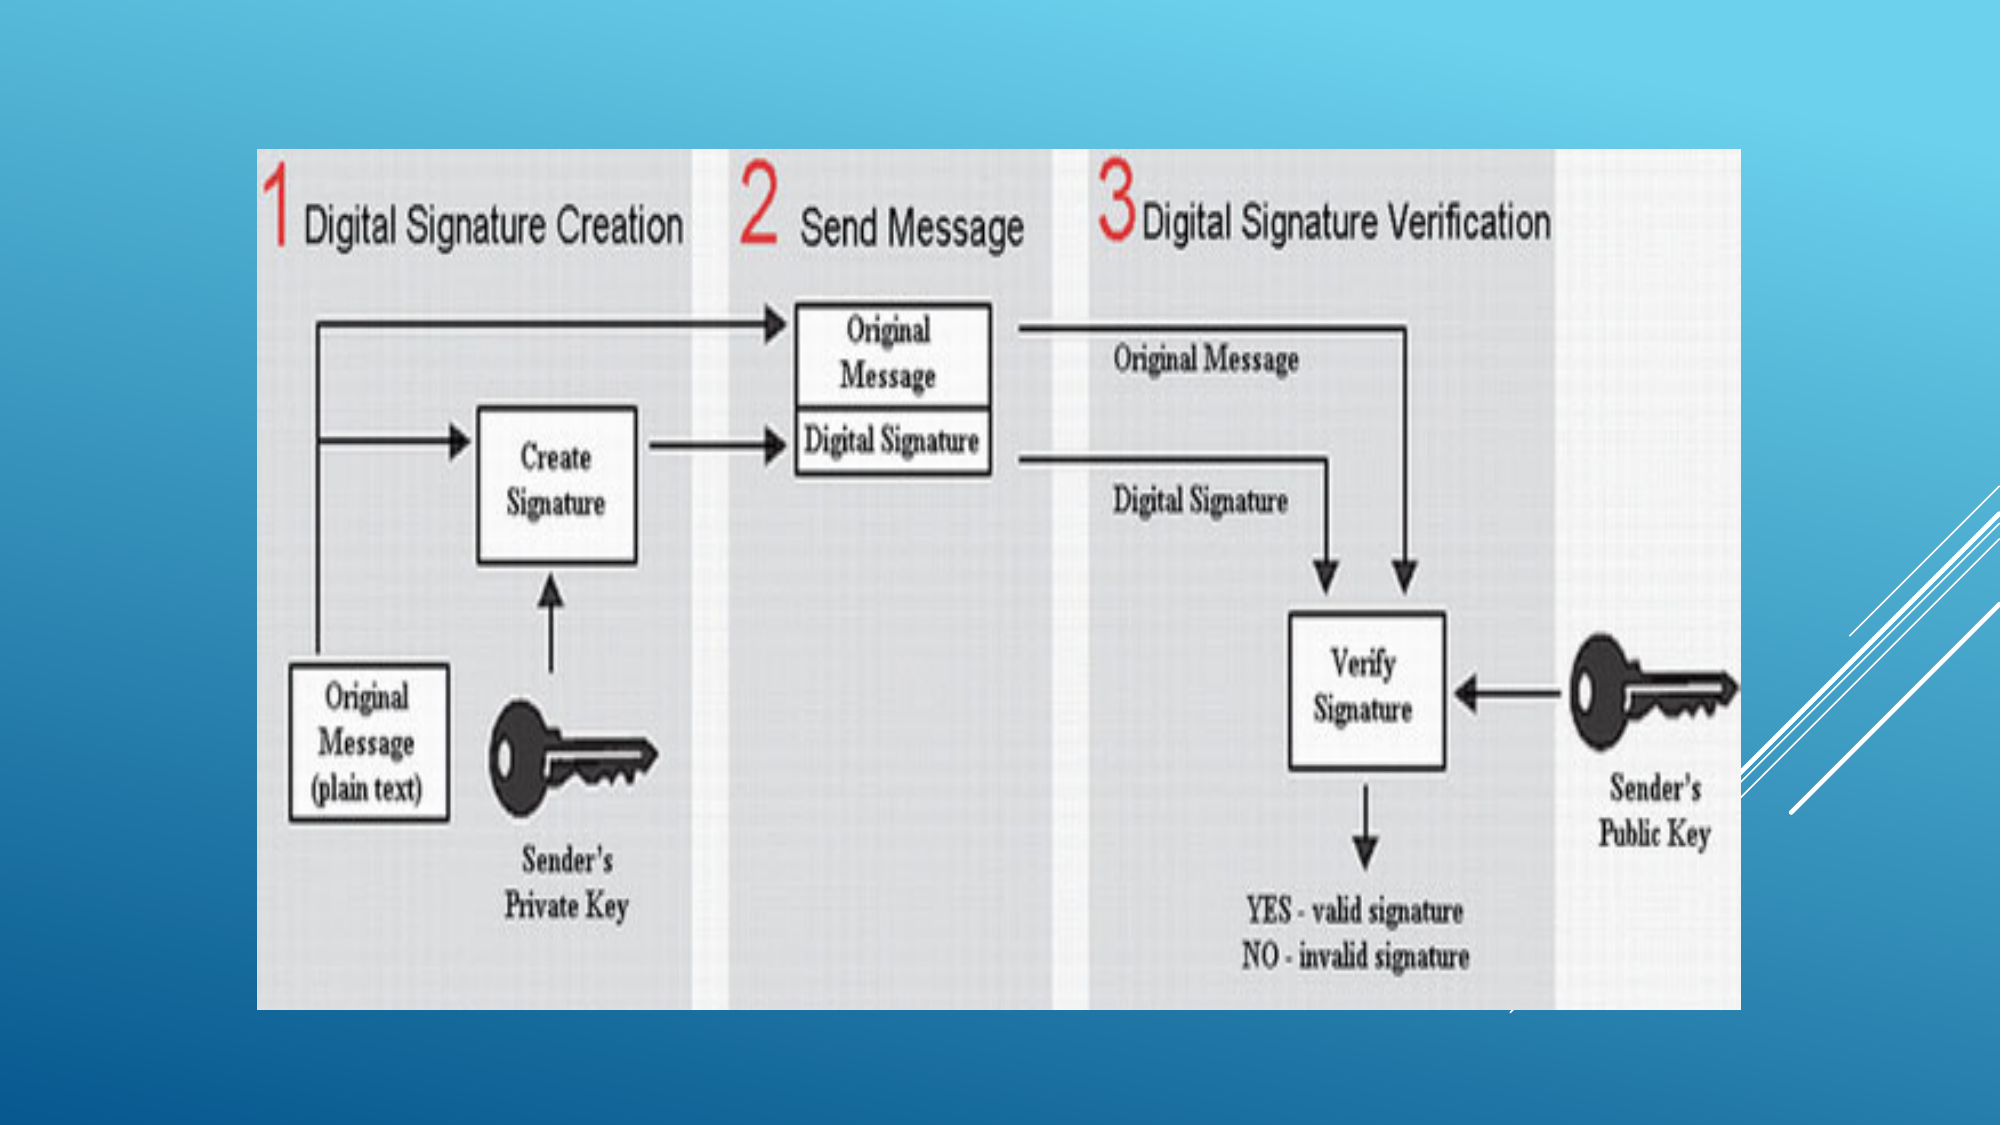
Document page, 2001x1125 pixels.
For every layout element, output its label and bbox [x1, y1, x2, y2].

list [257, 149, 1742, 1010]
